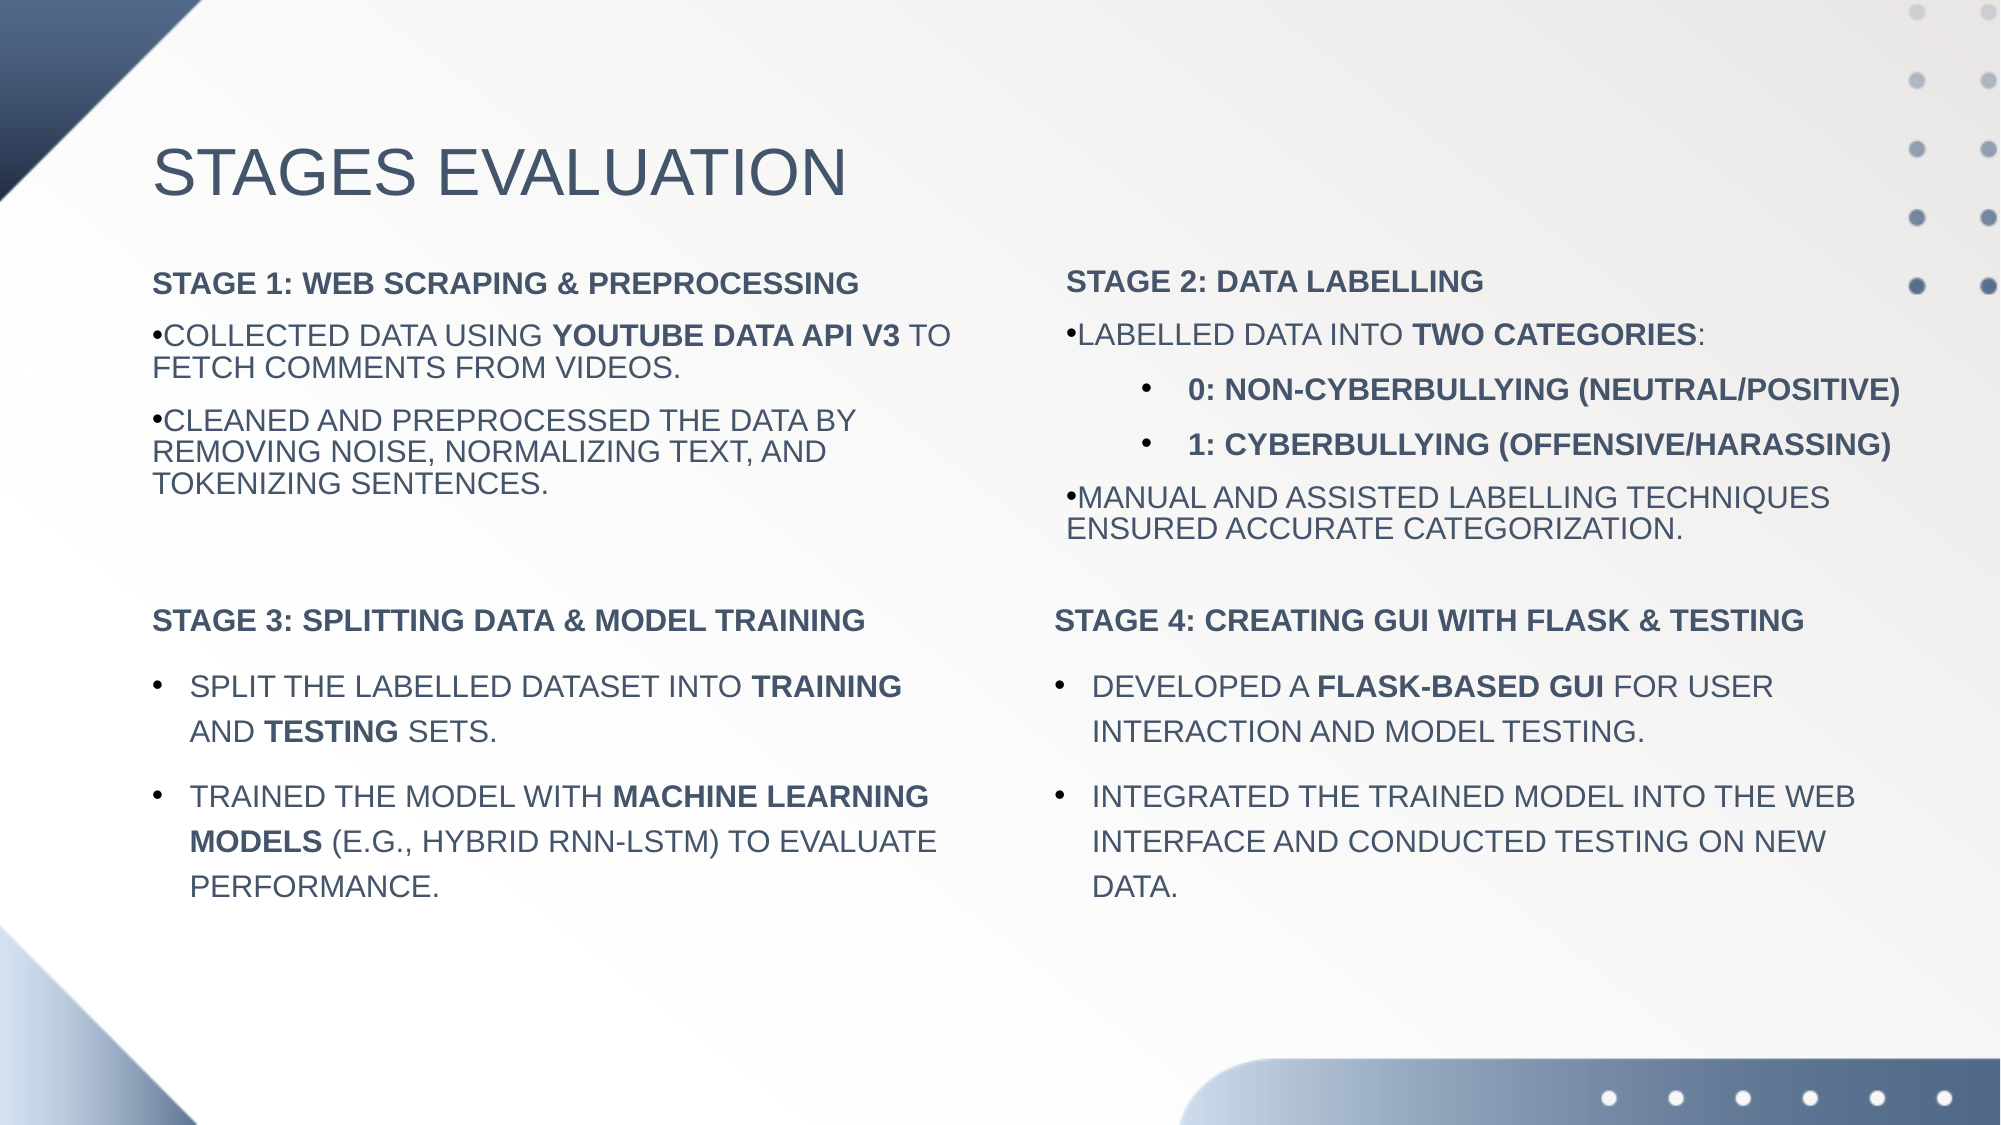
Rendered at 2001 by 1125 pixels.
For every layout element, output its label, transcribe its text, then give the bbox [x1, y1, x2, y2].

text_box stage 3: Splitting Data & Model Training Split the labelled dataset into training and testing sets. Trained the model with Machine LEARNING models (e.g., HYBRID RNN-LSTM) to evaluate performance. [137, 585, 989, 912]
text_box stage 4: Creating GUI with Flask & Testing Developed a Flask-based GUI for user interaction and model testing. Integrated the trained model into the web interface and conducted testing on new data. [1039, 585, 1906, 912]
text_box stage 1: Web Scraping & Preprocessing Collected data using YouTube Data API v3 to fetch comments from videos. Cleaned and preprocessed the data by removing noise, normalizing text, and tokenizing sentences. [137, 261, 989, 509]
title Stages Evaluation [137, 88, 1863, 260]
text_box stage 2: Data Labelling Labelled data into two categories: 0: Non-Cyberbullying (Neutral/Positive) 1: Cyberbullying (Offensive/Harassing) Manual and assisted labelling techniques ensured accurate categorization. [1051, 259, 1947, 554]
picture [0, 0, 2001, 1125]
